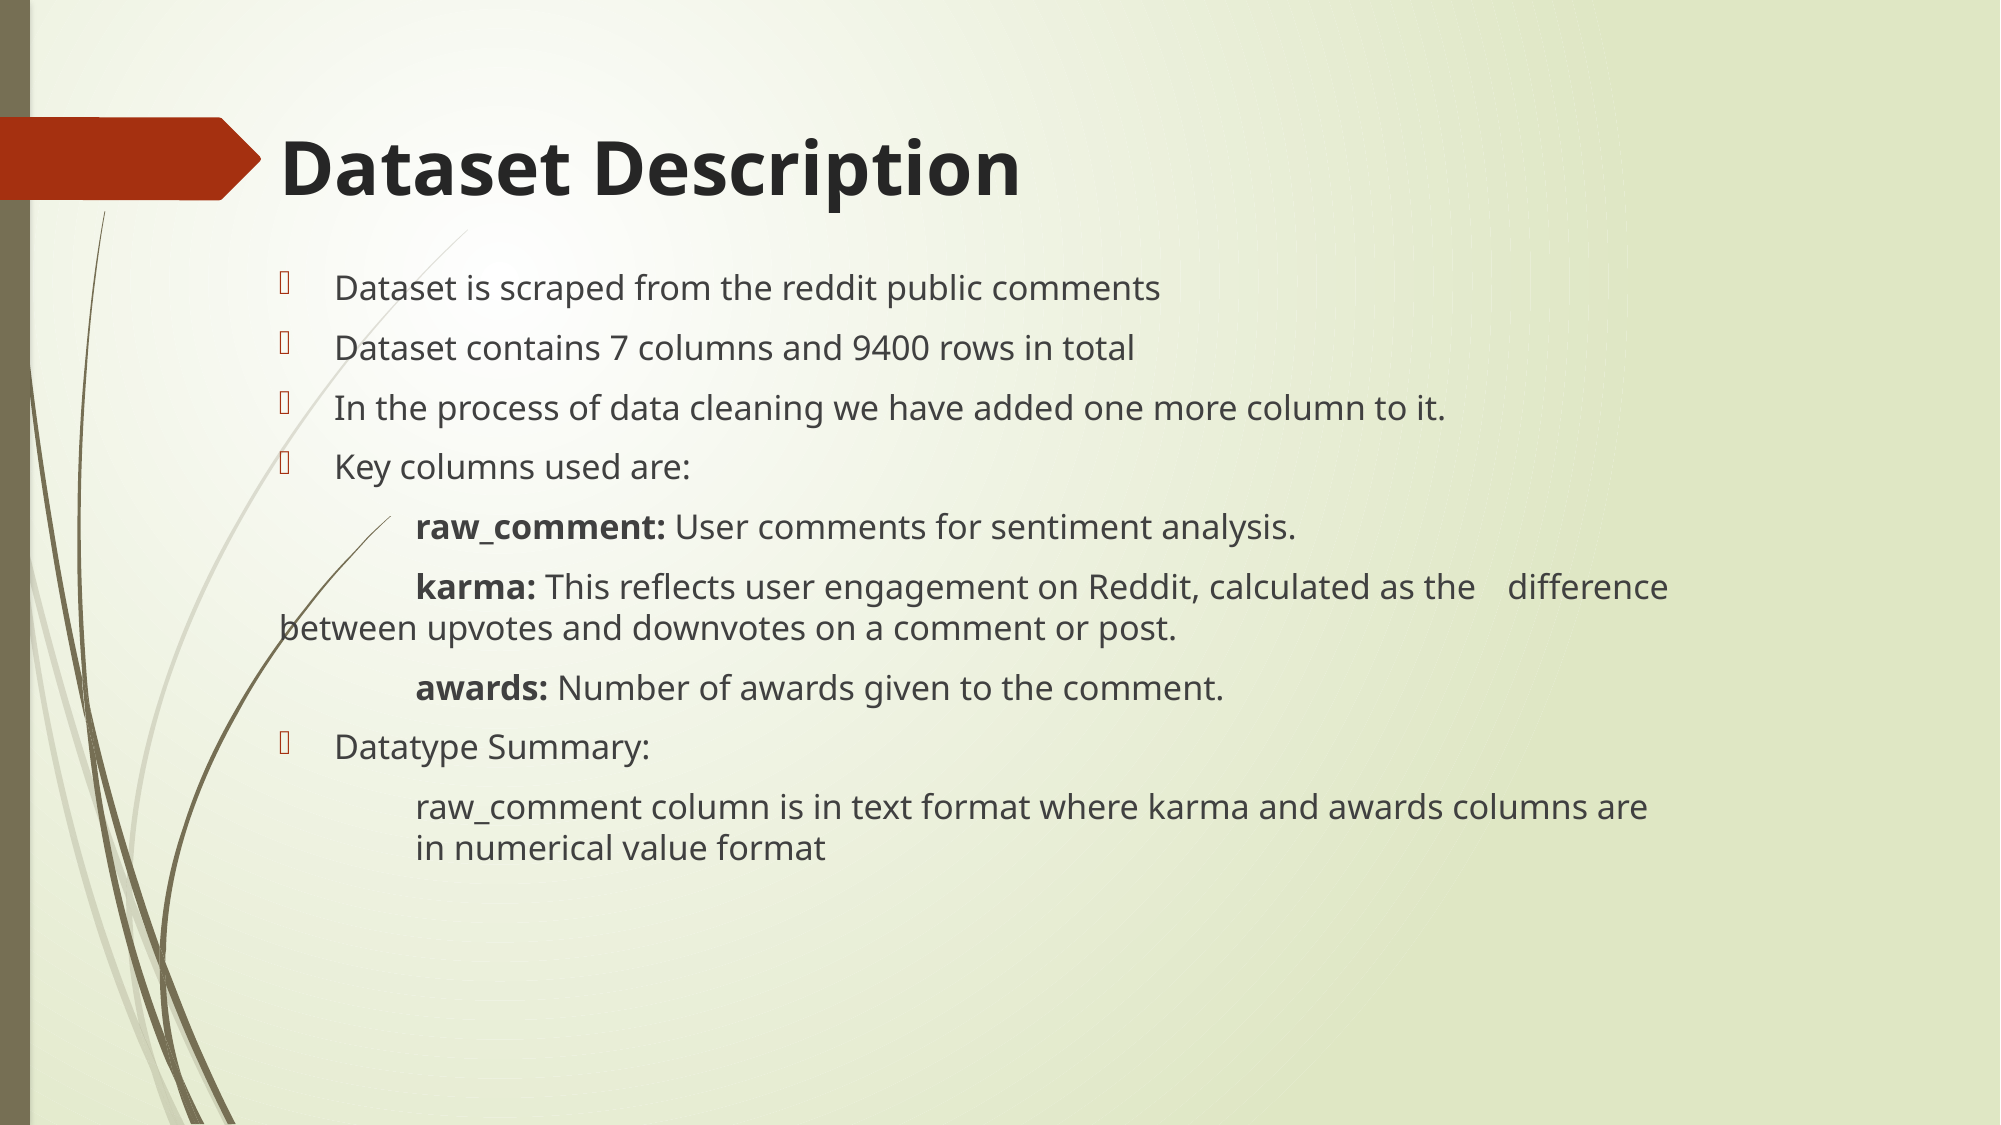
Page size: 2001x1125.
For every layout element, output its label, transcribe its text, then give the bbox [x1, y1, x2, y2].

title Dataset Description [264, 113, 1727, 258]
list Dataset is scraped from the reddit public comments Dataset contains 7 columns and 9400 rows in total In the process of data cleaning we have added one more column to it. Key columns used are: raw_comment: User comments for sentiment analysis. karma: This reflects user engagement on Reddit, calculated as the difference between upvotes and downvotes on a comment or post. awards: Number of awards given to the comment. Datatype Summary: raw_comment column is in text format where karma and awards columns are in numerical value format [263, 258, 1727, 879]
